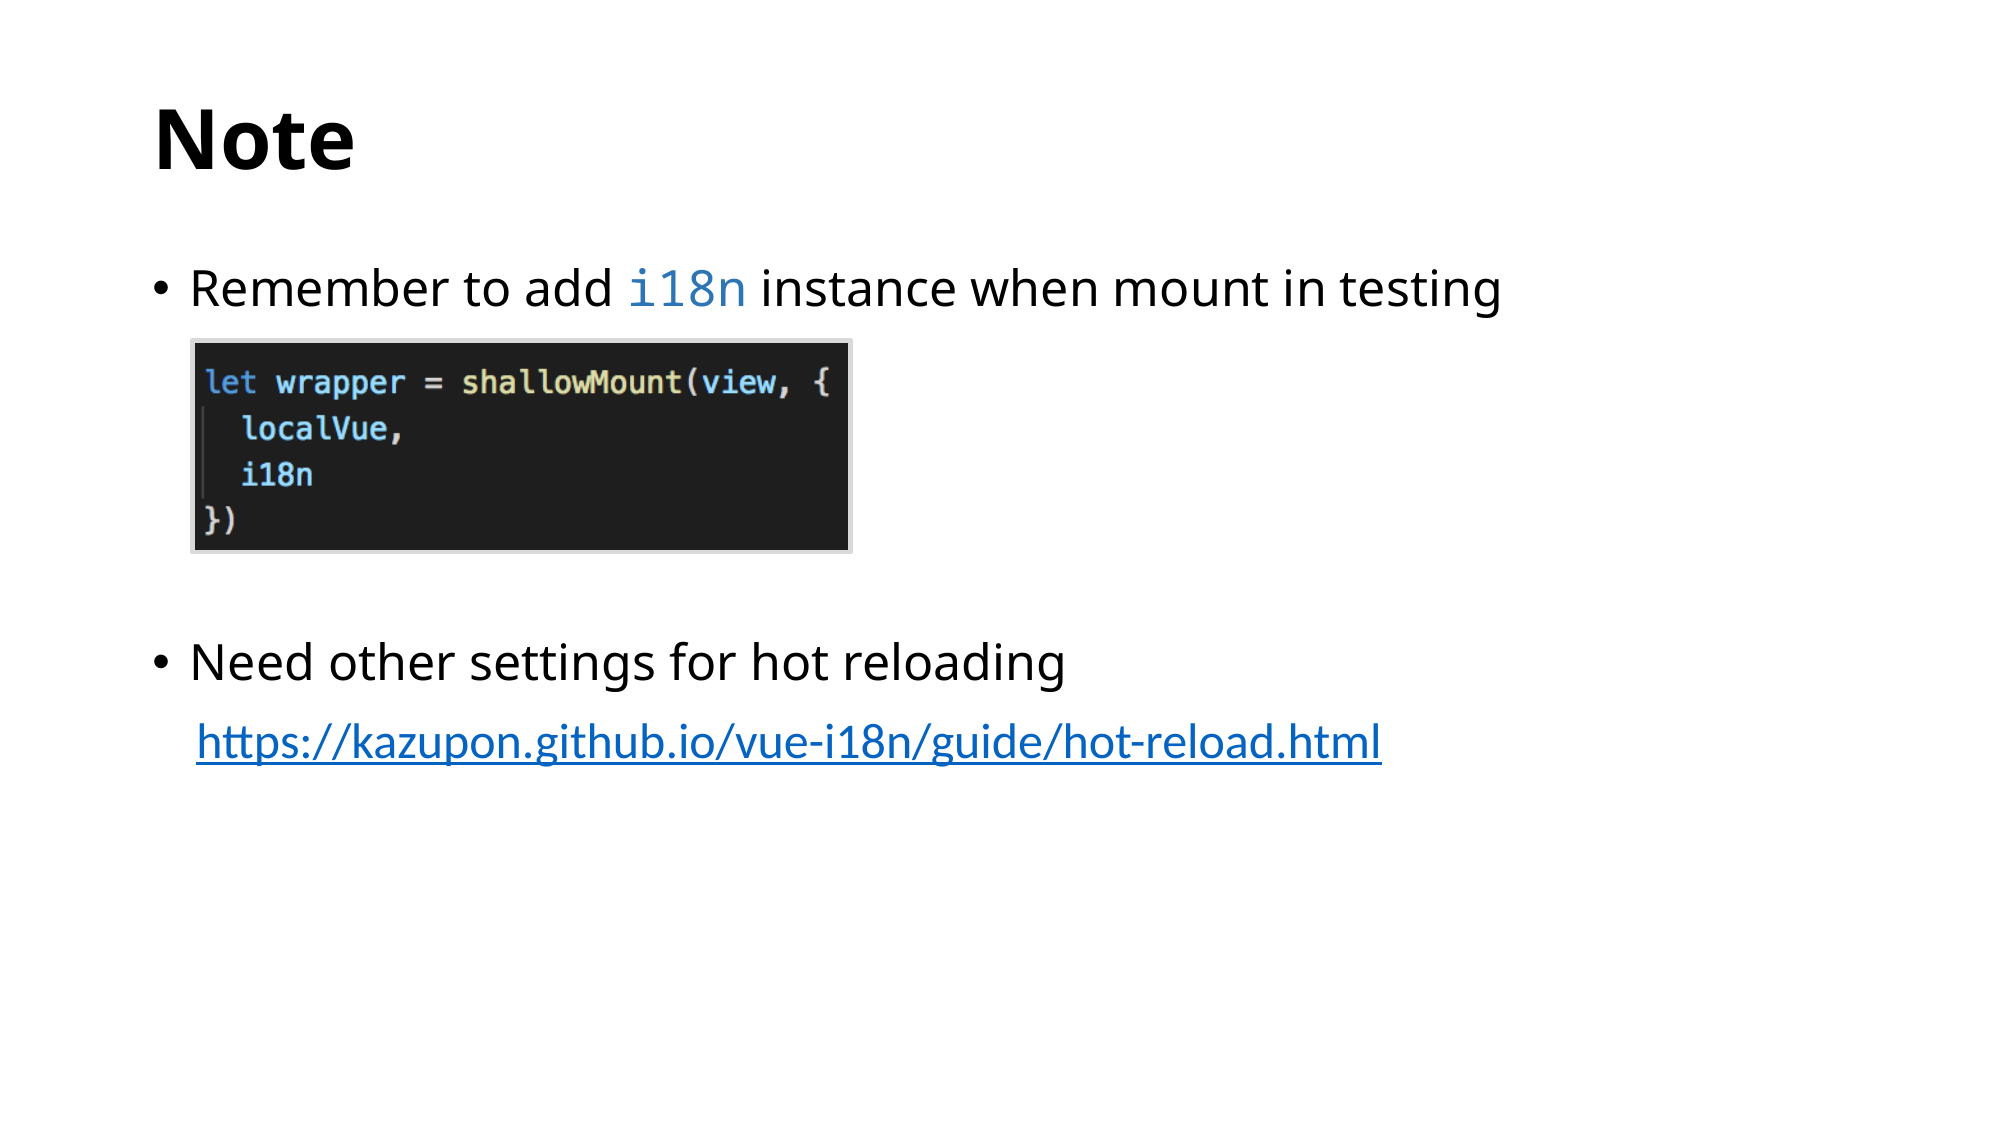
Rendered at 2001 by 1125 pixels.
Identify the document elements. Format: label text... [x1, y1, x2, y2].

picture [194, 342, 849, 550]
title Note [137, 33, 1863, 252]
text_box https://kazupon.github.io/vue-i18n/guide/hot-reload.html [181, 700, 1397, 776]
list Remember to add i18n instance when mount in testing Need other settings for hot reloading [137, 255, 1863, 992]
